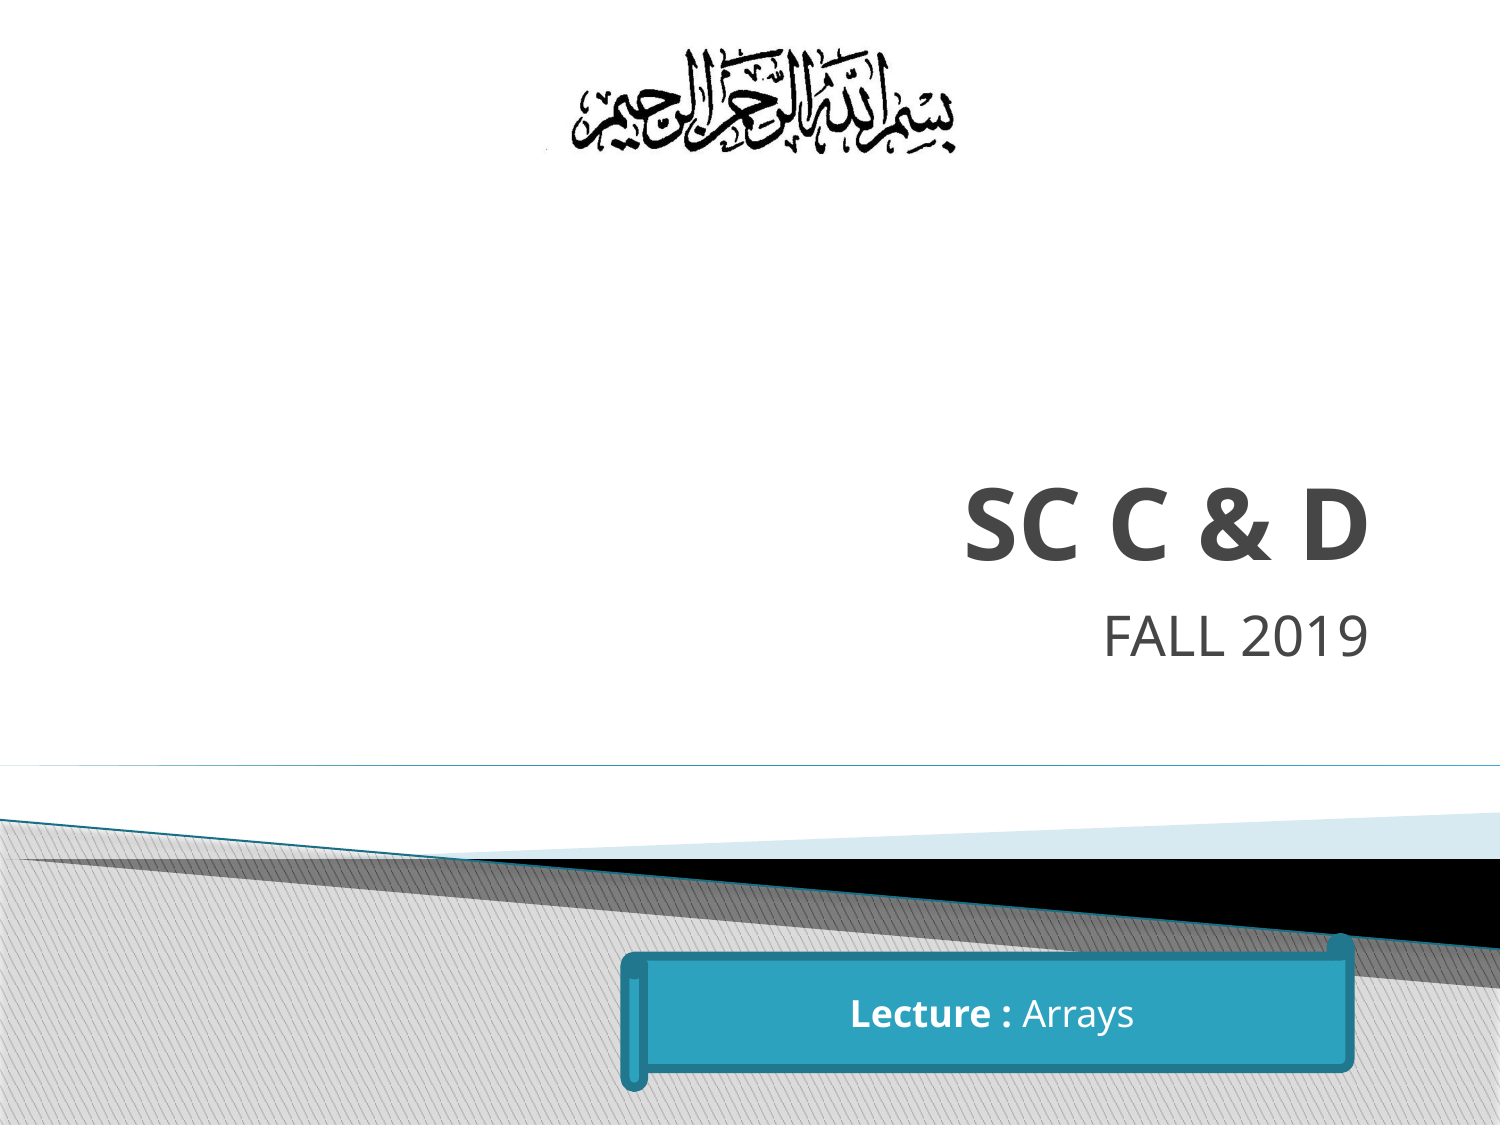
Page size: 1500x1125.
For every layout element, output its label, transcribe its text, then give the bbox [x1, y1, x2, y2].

text_box Lecture : Arrays [620, 933, 1355, 1092]
picture [537, 25, 999, 176]
subtitle FALL 2019 [112, 592, 1388, 790]
title SC C & D [112, 287, 1388, 588]
picture [1352, 938, 1500, 989]
picture [5, 859, 1331, 951]
